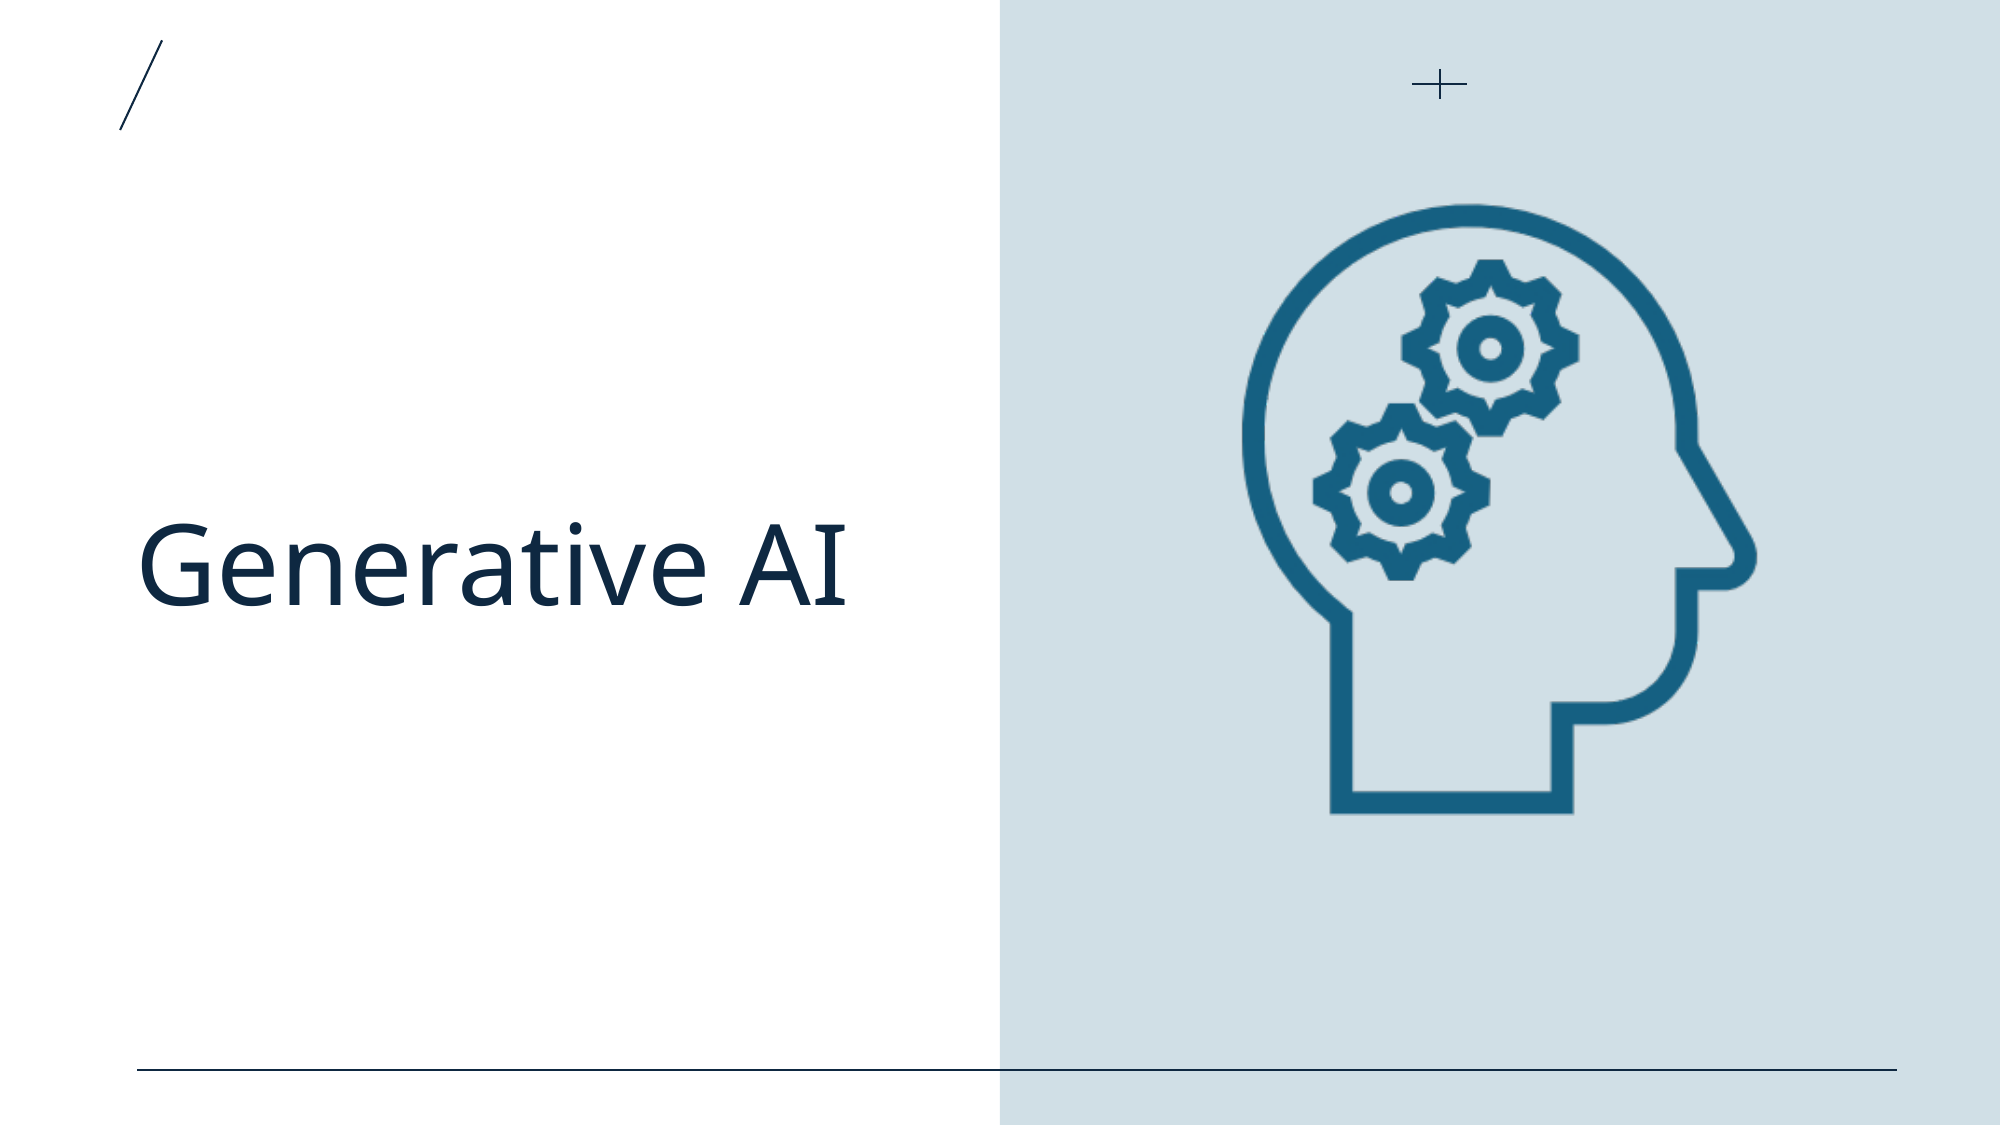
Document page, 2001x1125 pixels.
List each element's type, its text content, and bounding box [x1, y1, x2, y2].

picture [1142, 167, 1858, 883]
title Generative AI [120, 205, 989, 638]
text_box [1411, 68, 1468, 100]
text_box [119, 39, 163, 131]
text_box [998, 0, 2000, 1125]
text_box [0, 0, 998, 1125]
